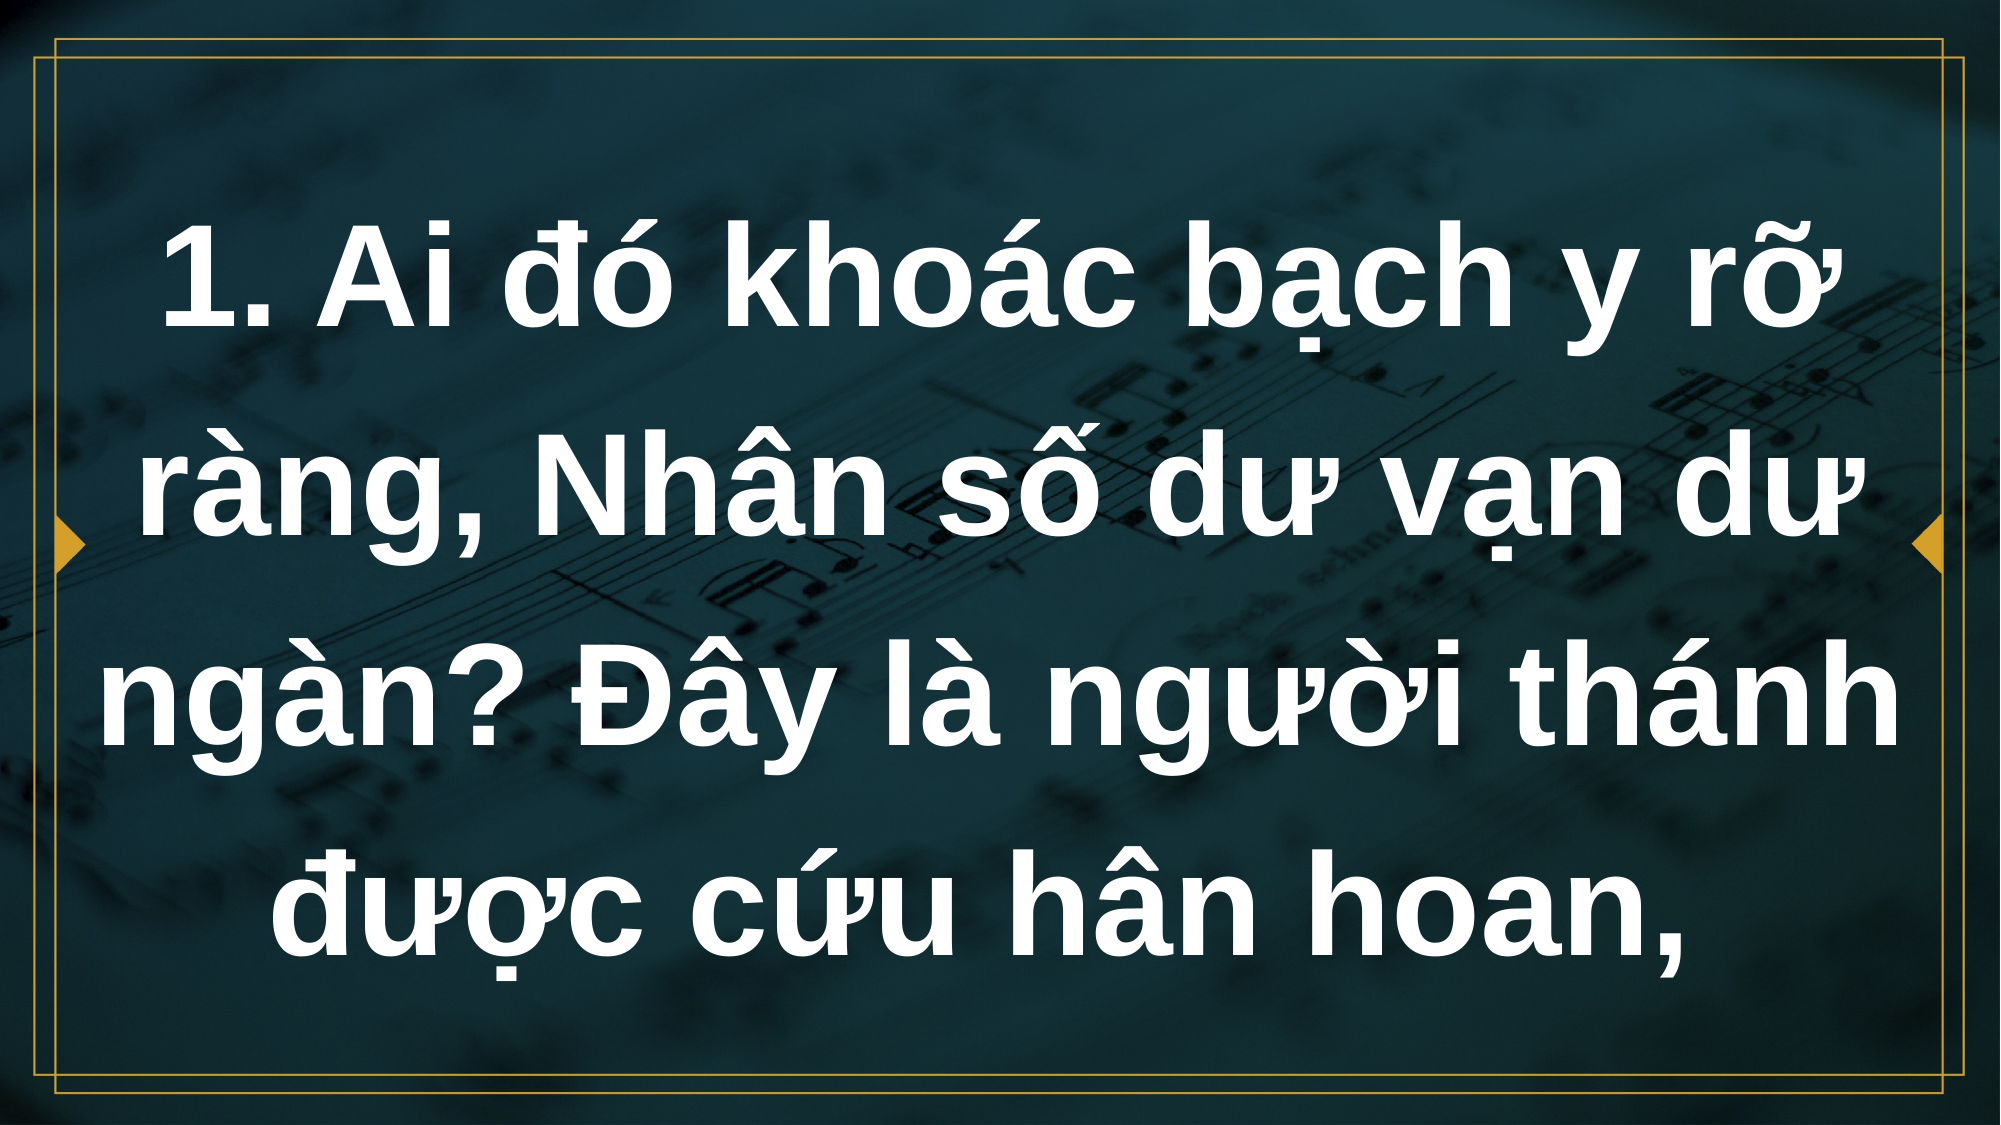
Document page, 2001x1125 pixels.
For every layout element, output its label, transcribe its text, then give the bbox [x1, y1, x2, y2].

title 1. Ai đó khoác bạch y rỡ ràng, Nhân số dư vạn dư ngàn? Đây là người thánh được cứu hân hoan, [55, 53, 1945, 1077]
picture [0, 0, 2000, 1125]
